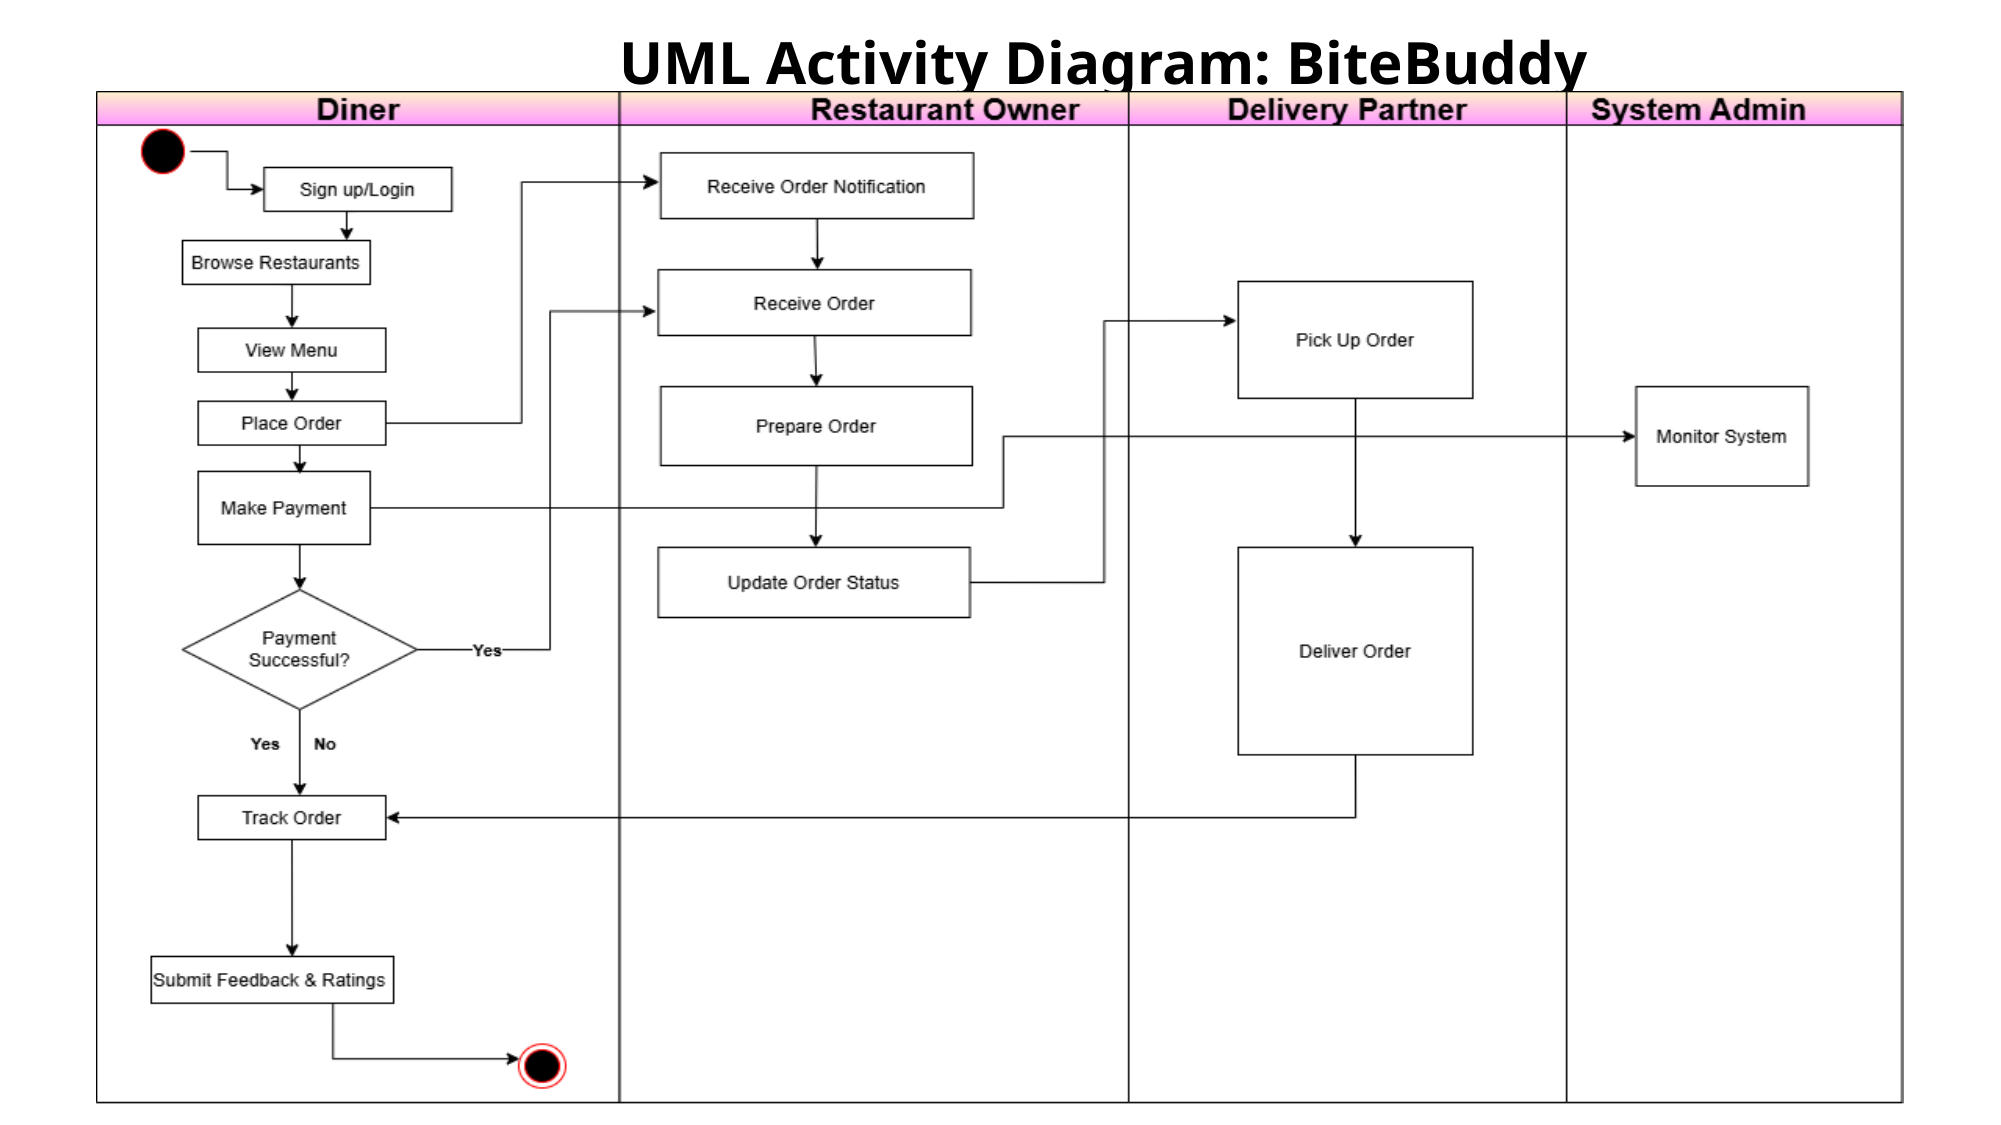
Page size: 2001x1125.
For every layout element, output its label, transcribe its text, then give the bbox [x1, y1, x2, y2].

text_box UML Activity Diagram: BiteBuddy [604, 19, 1728, 90]
picture [96, 90, 1904, 1106]
